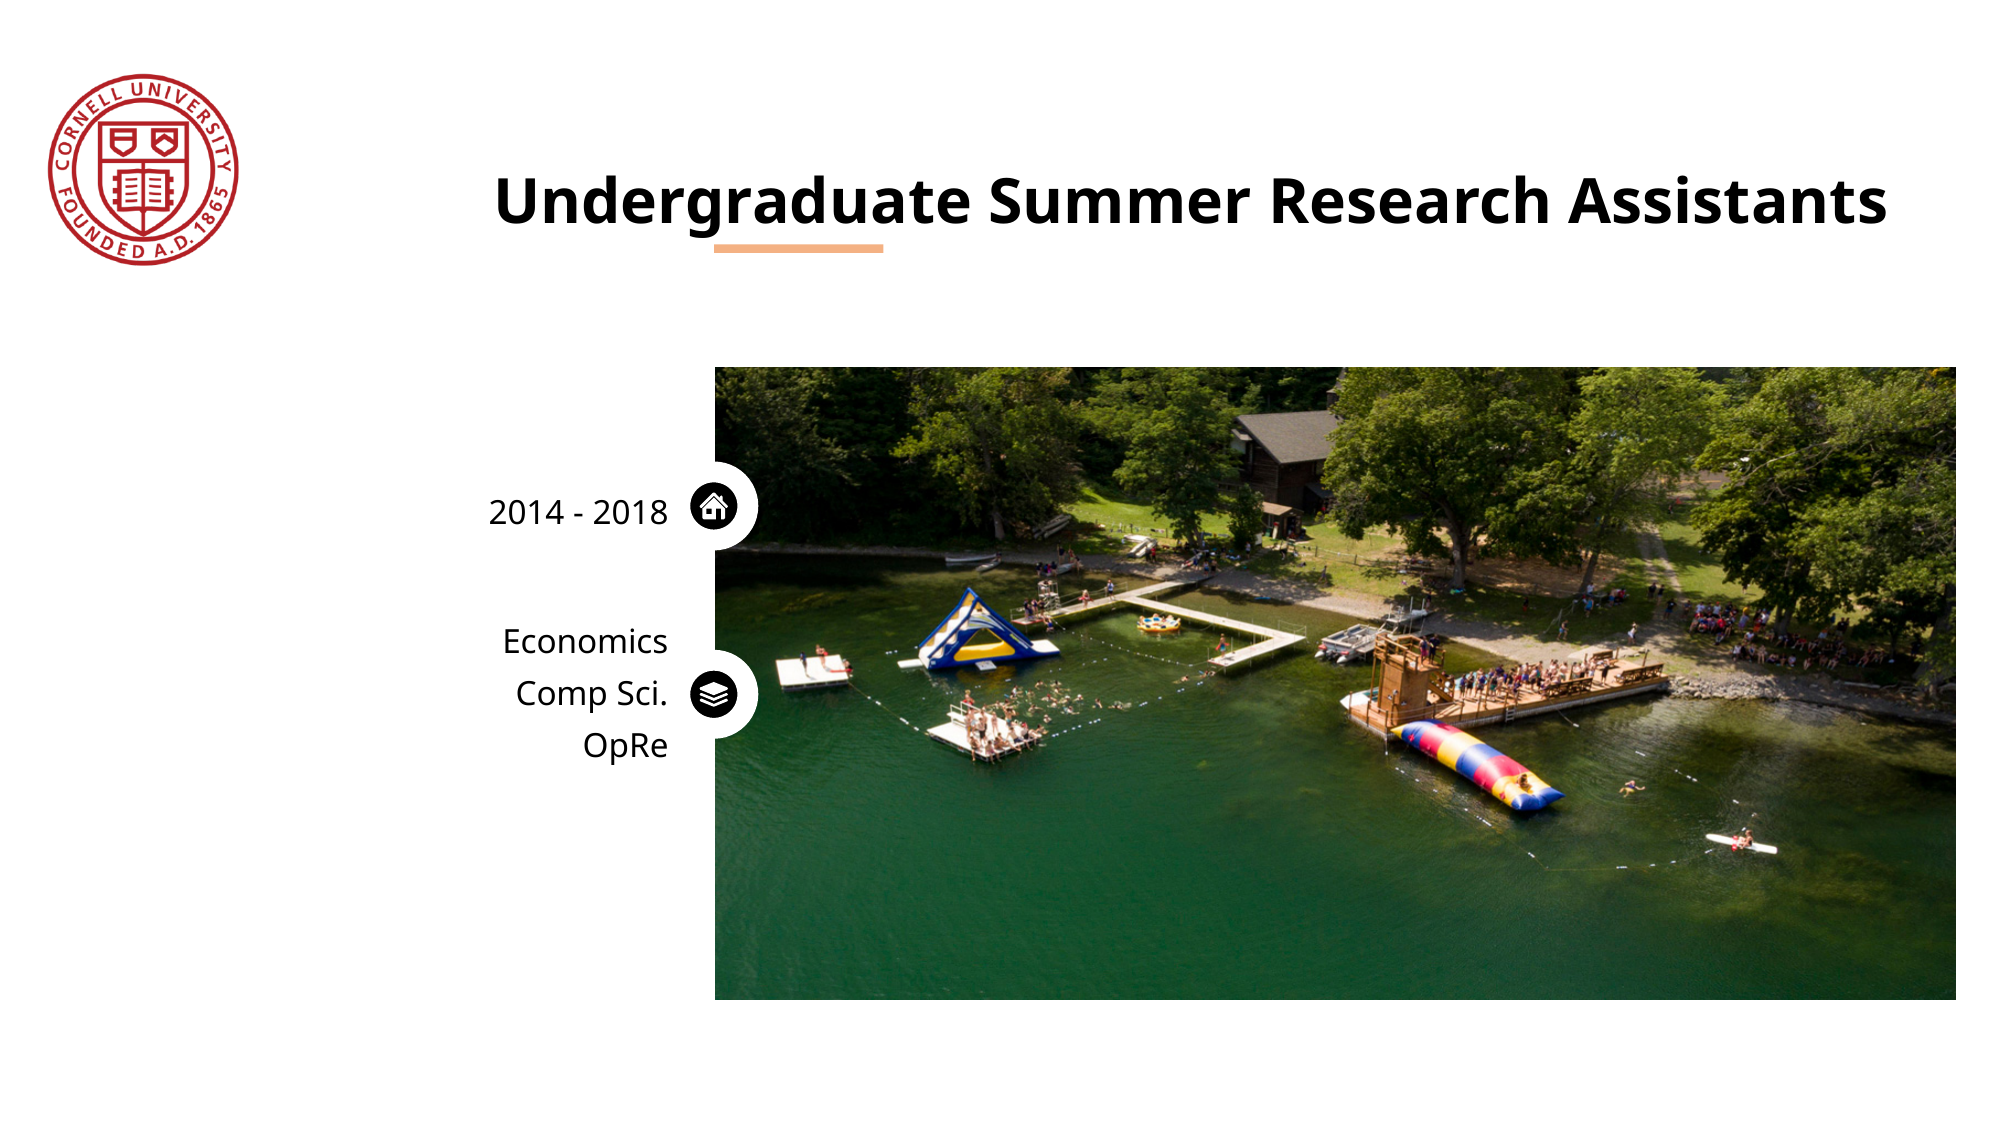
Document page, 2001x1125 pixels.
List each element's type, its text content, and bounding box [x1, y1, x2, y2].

text_box Undergraduate Summer Research Assistants [478, 153, 2000, 244]
text_box Economics Comp Sci. OpRe [114, 601, 684, 794]
text_box [713, 243, 884, 254]
text_box [678, 470, 715, 542]
text_box [678, 659, 715, 730]
text_box [699, 492, 715, 520]
text_box [699, 681, 715, 701]
picture [715, 367, 1956, 1000]
text_box [699, 698, 715, 707]
text_box 2014 - 2018 [273, 471, 684, 538]
picture [39, 65, 267, 274]
